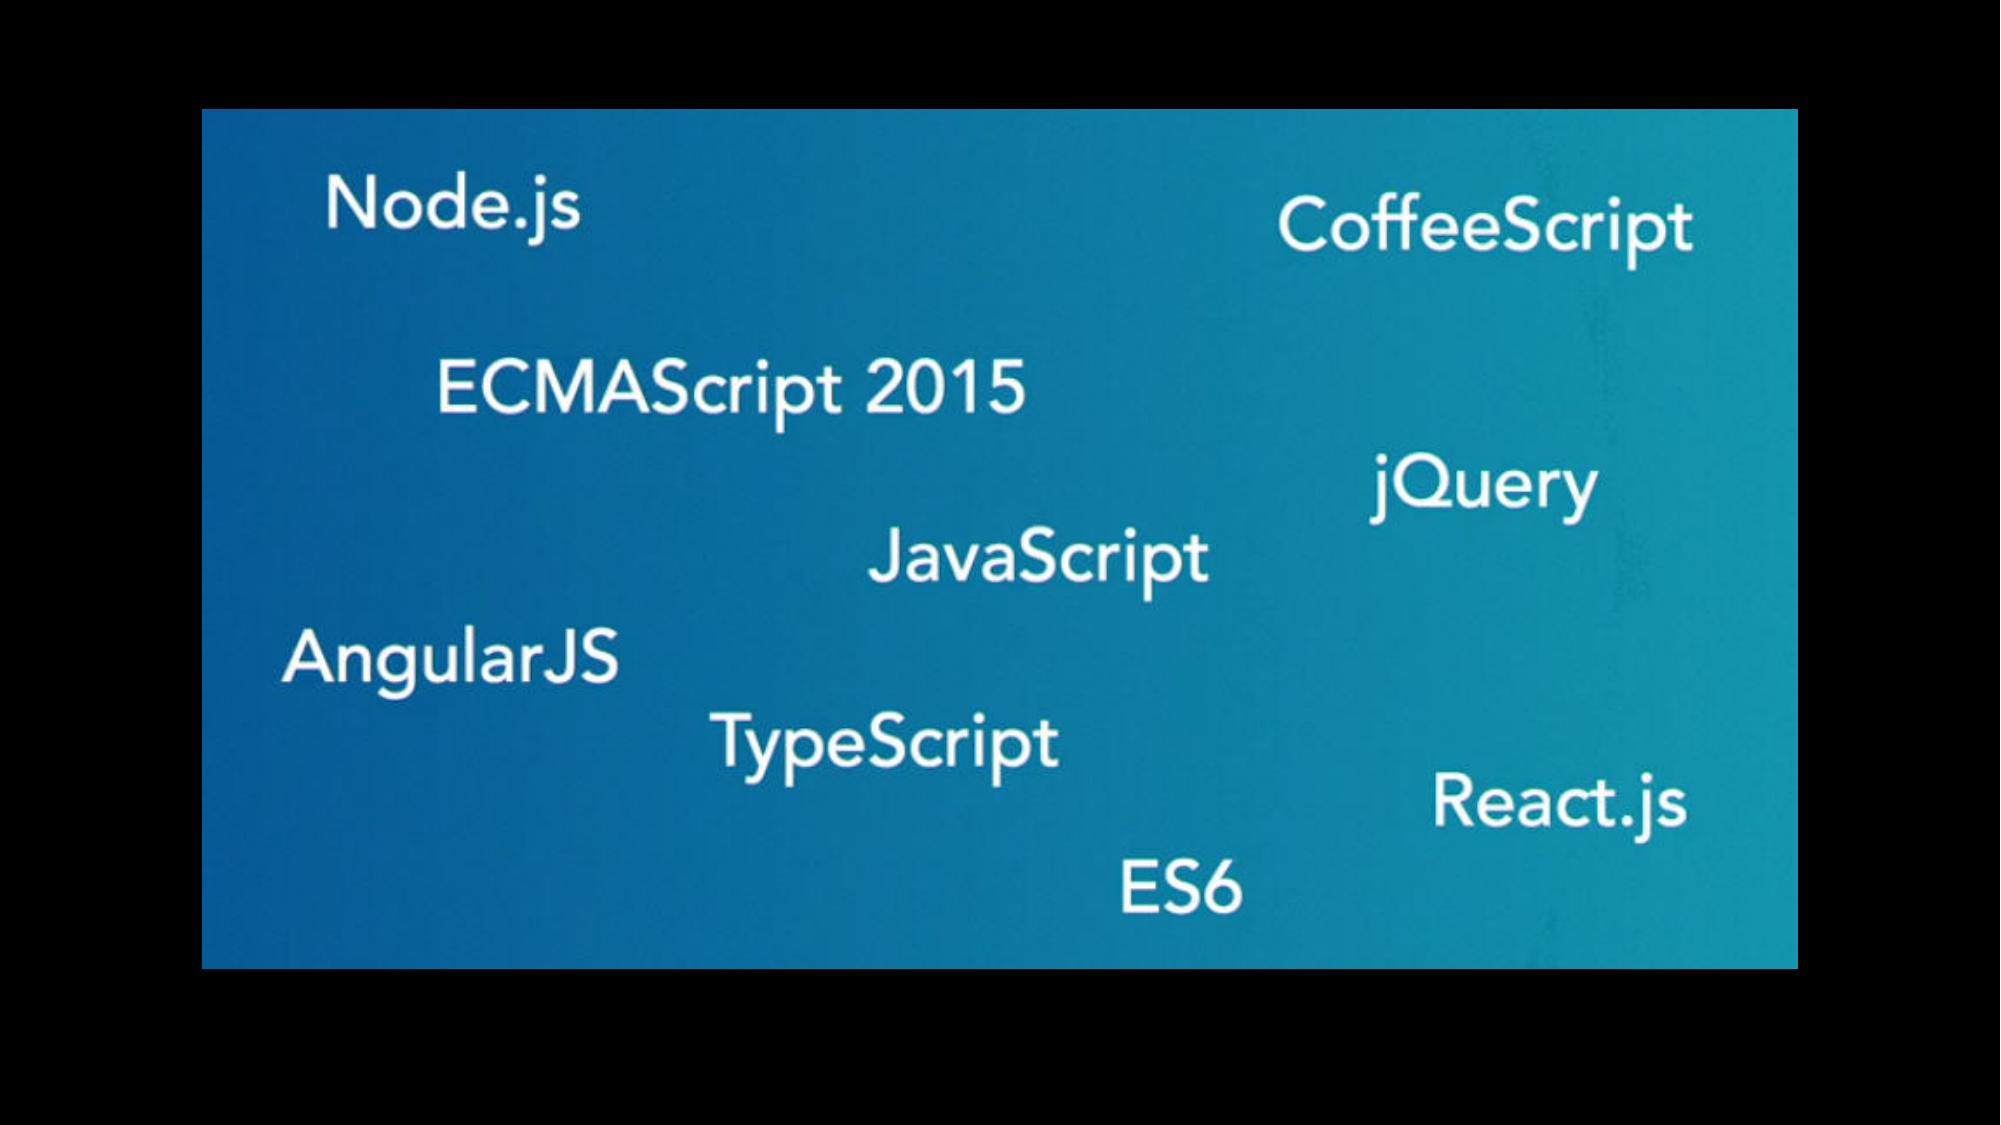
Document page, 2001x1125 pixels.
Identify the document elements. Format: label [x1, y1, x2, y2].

list [202, 109, 1798, 969]
